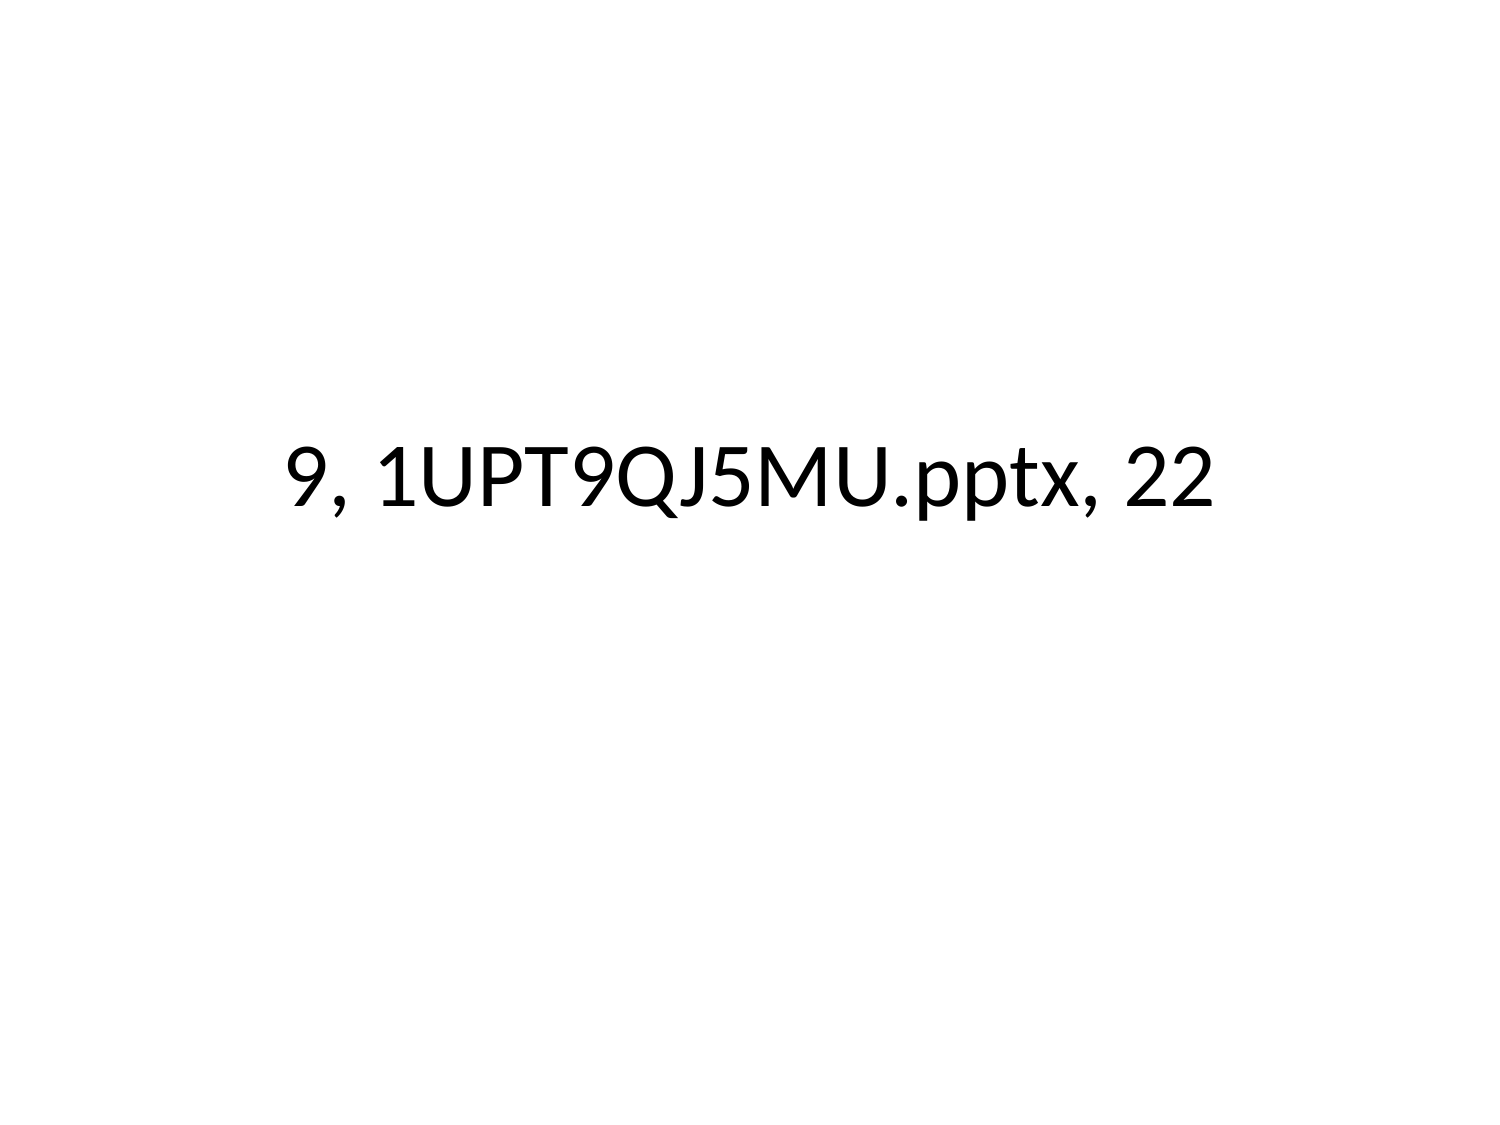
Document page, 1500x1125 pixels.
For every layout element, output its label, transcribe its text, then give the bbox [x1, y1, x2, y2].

title 9, 1UPT9QJ5MU.pptx, 22 [112, 349, 1388, 591]
